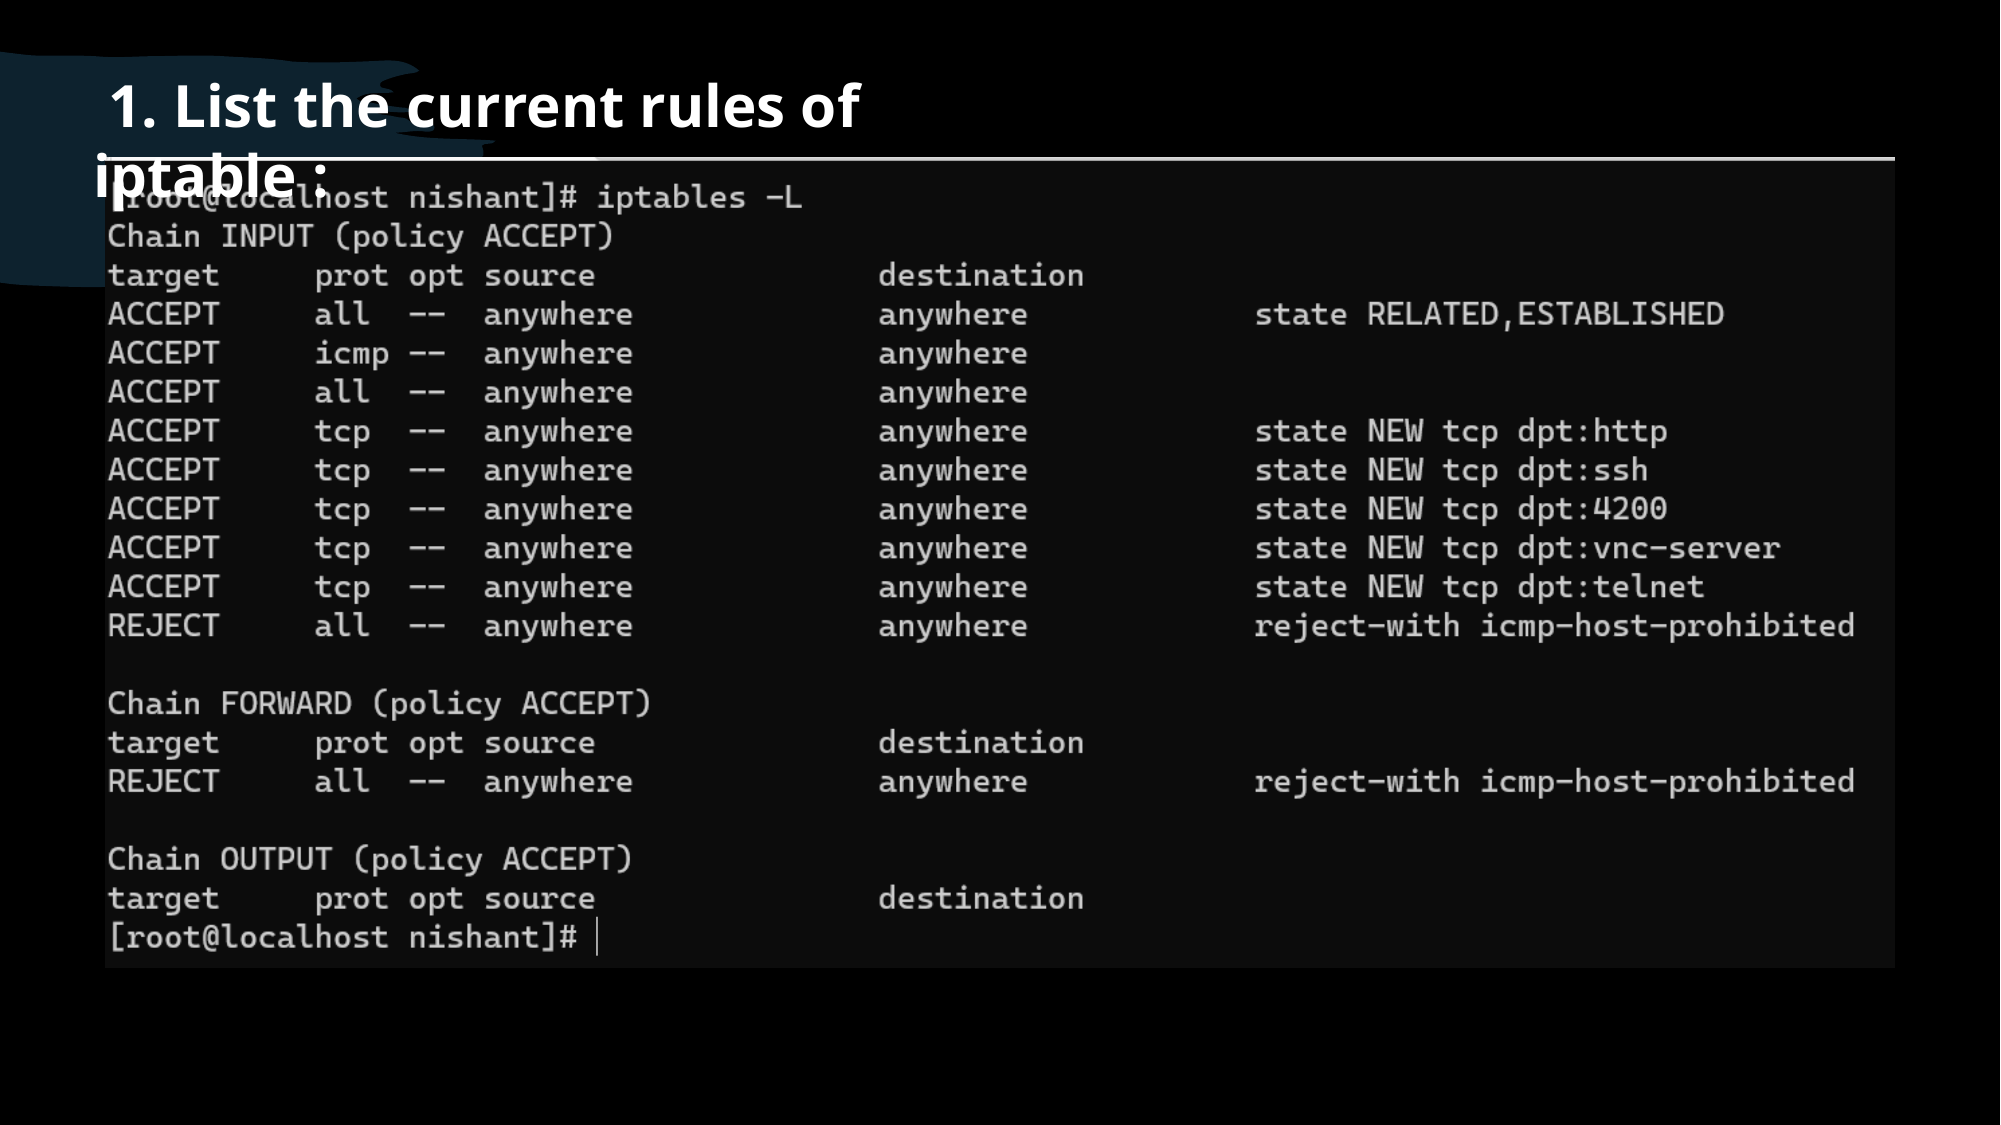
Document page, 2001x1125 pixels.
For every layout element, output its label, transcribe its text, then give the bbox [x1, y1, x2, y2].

text_box 1. List the current rules of iptable : [78, 62, 1079, 217]
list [105, 157, 1895, 968]
